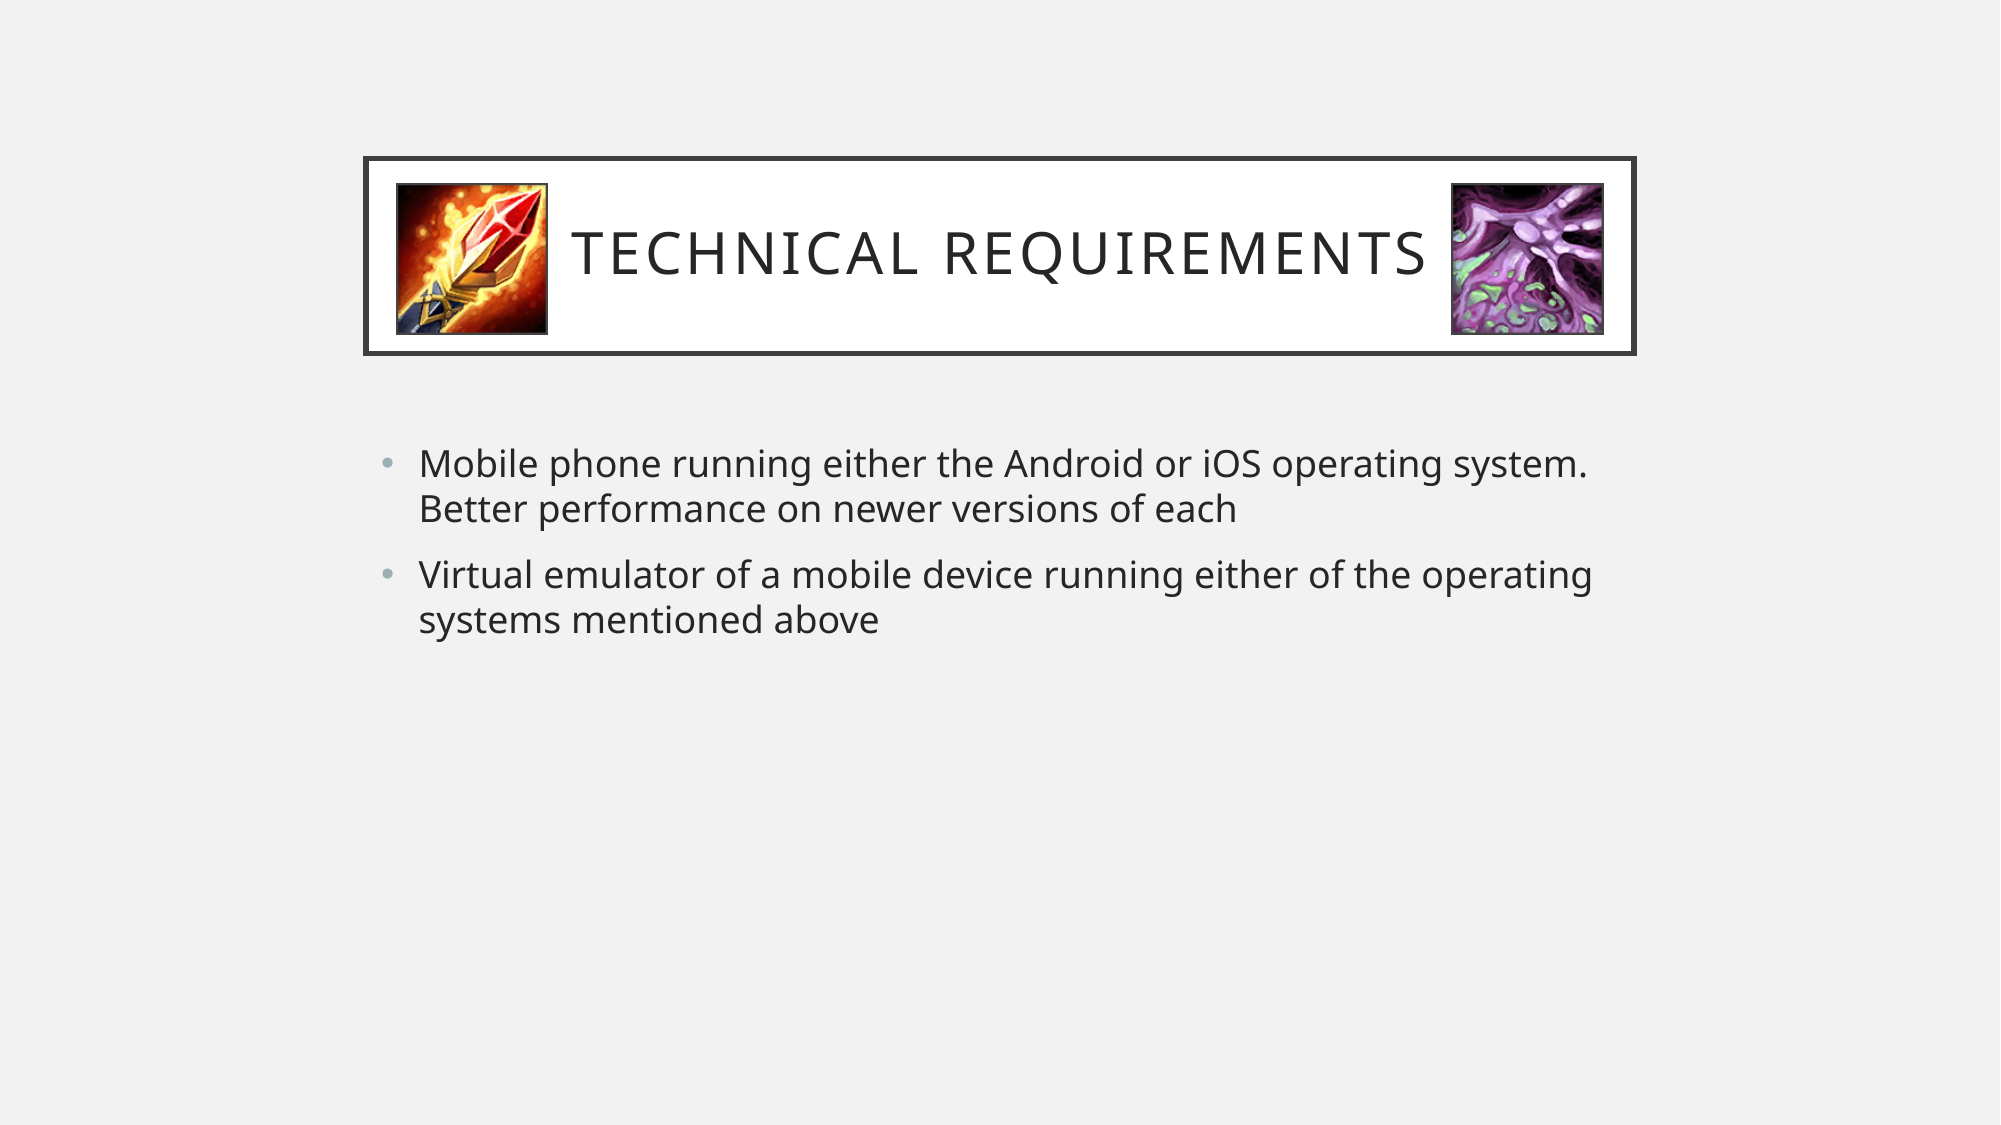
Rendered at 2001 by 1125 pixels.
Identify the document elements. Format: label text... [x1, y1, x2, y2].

title Technical Requirements [363, 156, 1637, 356]
list Mobile phone running either the Android or iOS operating system. Better performance on newer versions of each Virtual emulator of a mobile device running either of the operating systems mentioned above [366, 432, 1634, 942]
picture [1451, 183, 1604, 335]
picture [396, 183, 548, 335]
